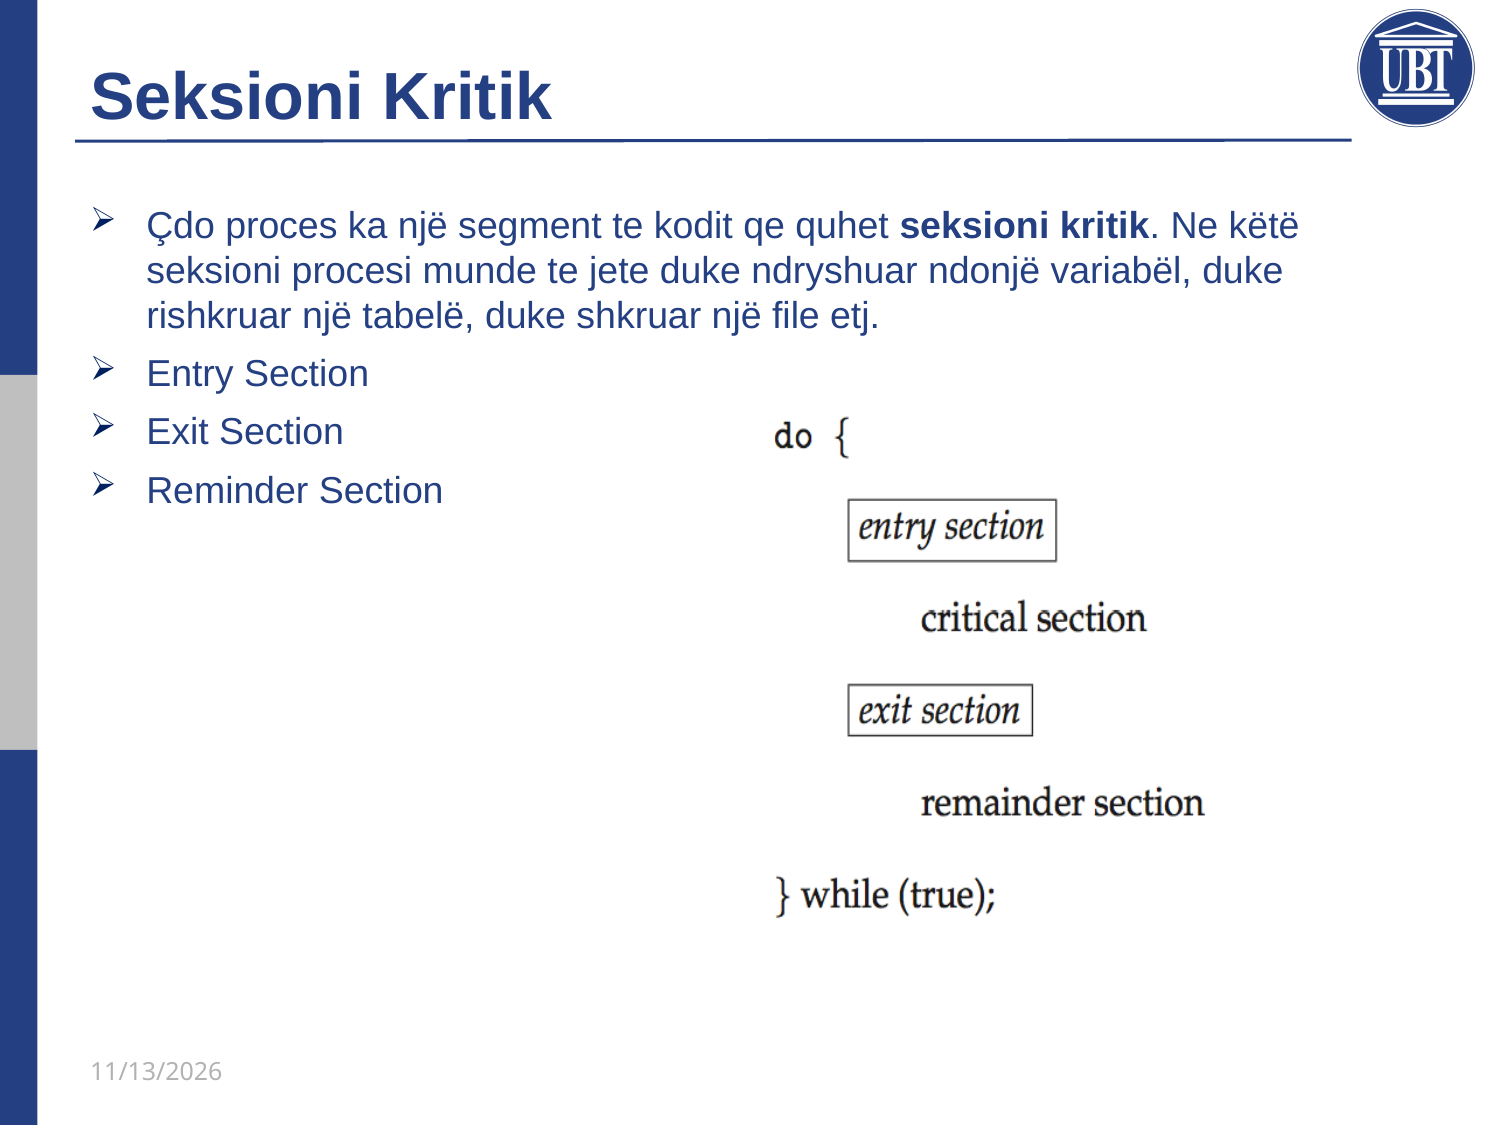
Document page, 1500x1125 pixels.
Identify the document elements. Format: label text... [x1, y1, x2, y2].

title Seksioni Kritik [75, 45, 1352, 141]
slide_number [75, 1042, 381, 1103]
picture [565, 389, 1352, 934]
picture [1351, 5, 1481, 136]
list Çdo proces ka një segment te kodit qe quhet seksioni kritik. Ne këtë seksioni procesi munde te jete duke ndryshuar ndonjë variabël, duke rishkruar një tabelë, duke shkruar një file etj. Entry Section Exit Section Reminder Section [75, 193, 1352, 1007]
